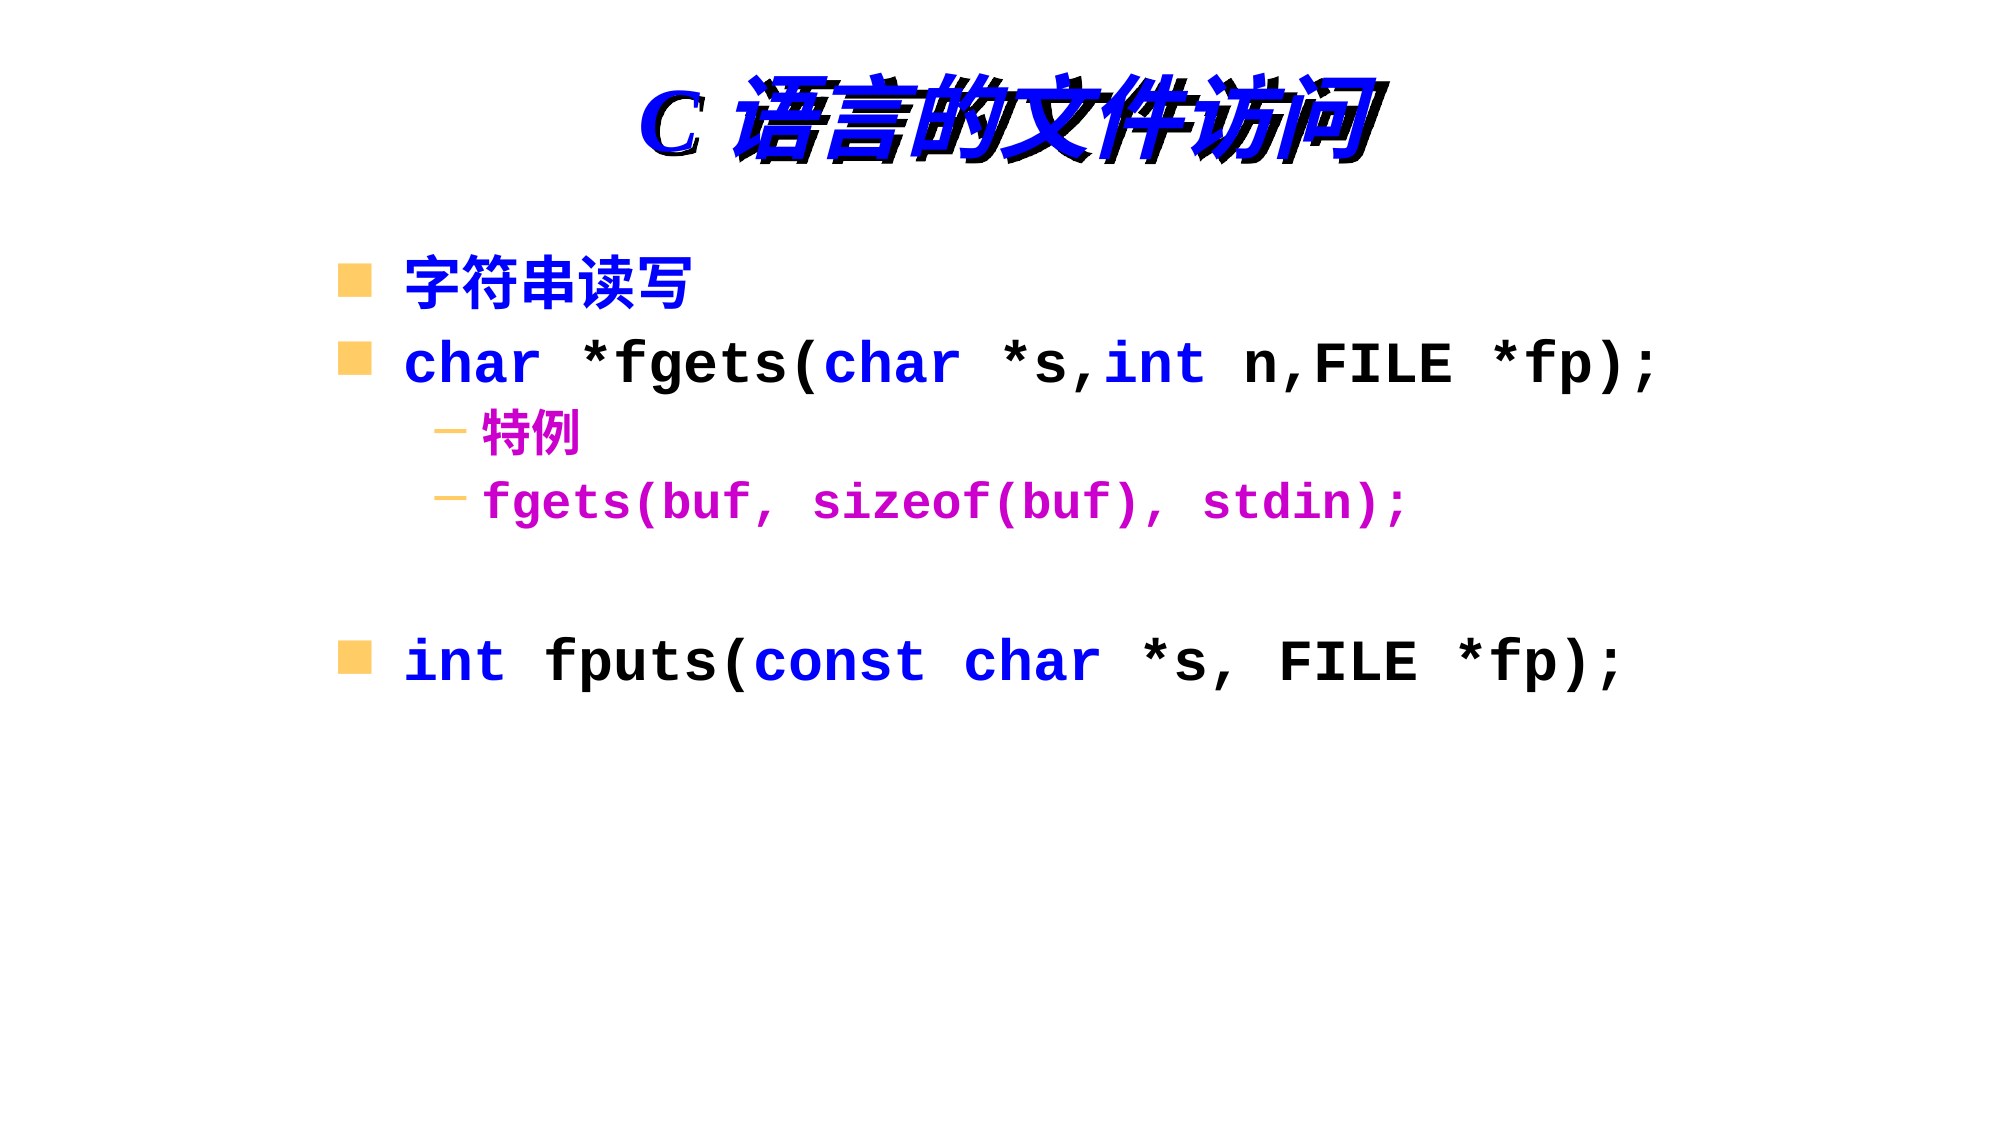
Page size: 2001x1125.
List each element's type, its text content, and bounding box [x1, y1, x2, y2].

list 字符串读写 char *fgets(char *s,int n,FILE *fp); 特例 fgets(buf, sizeof(buf), stdin); int fputs(const char *s, FILE *fp); [326, 243, 1710, 1001]
title C语言的文件访问 [148, 54, 1855, 193]
